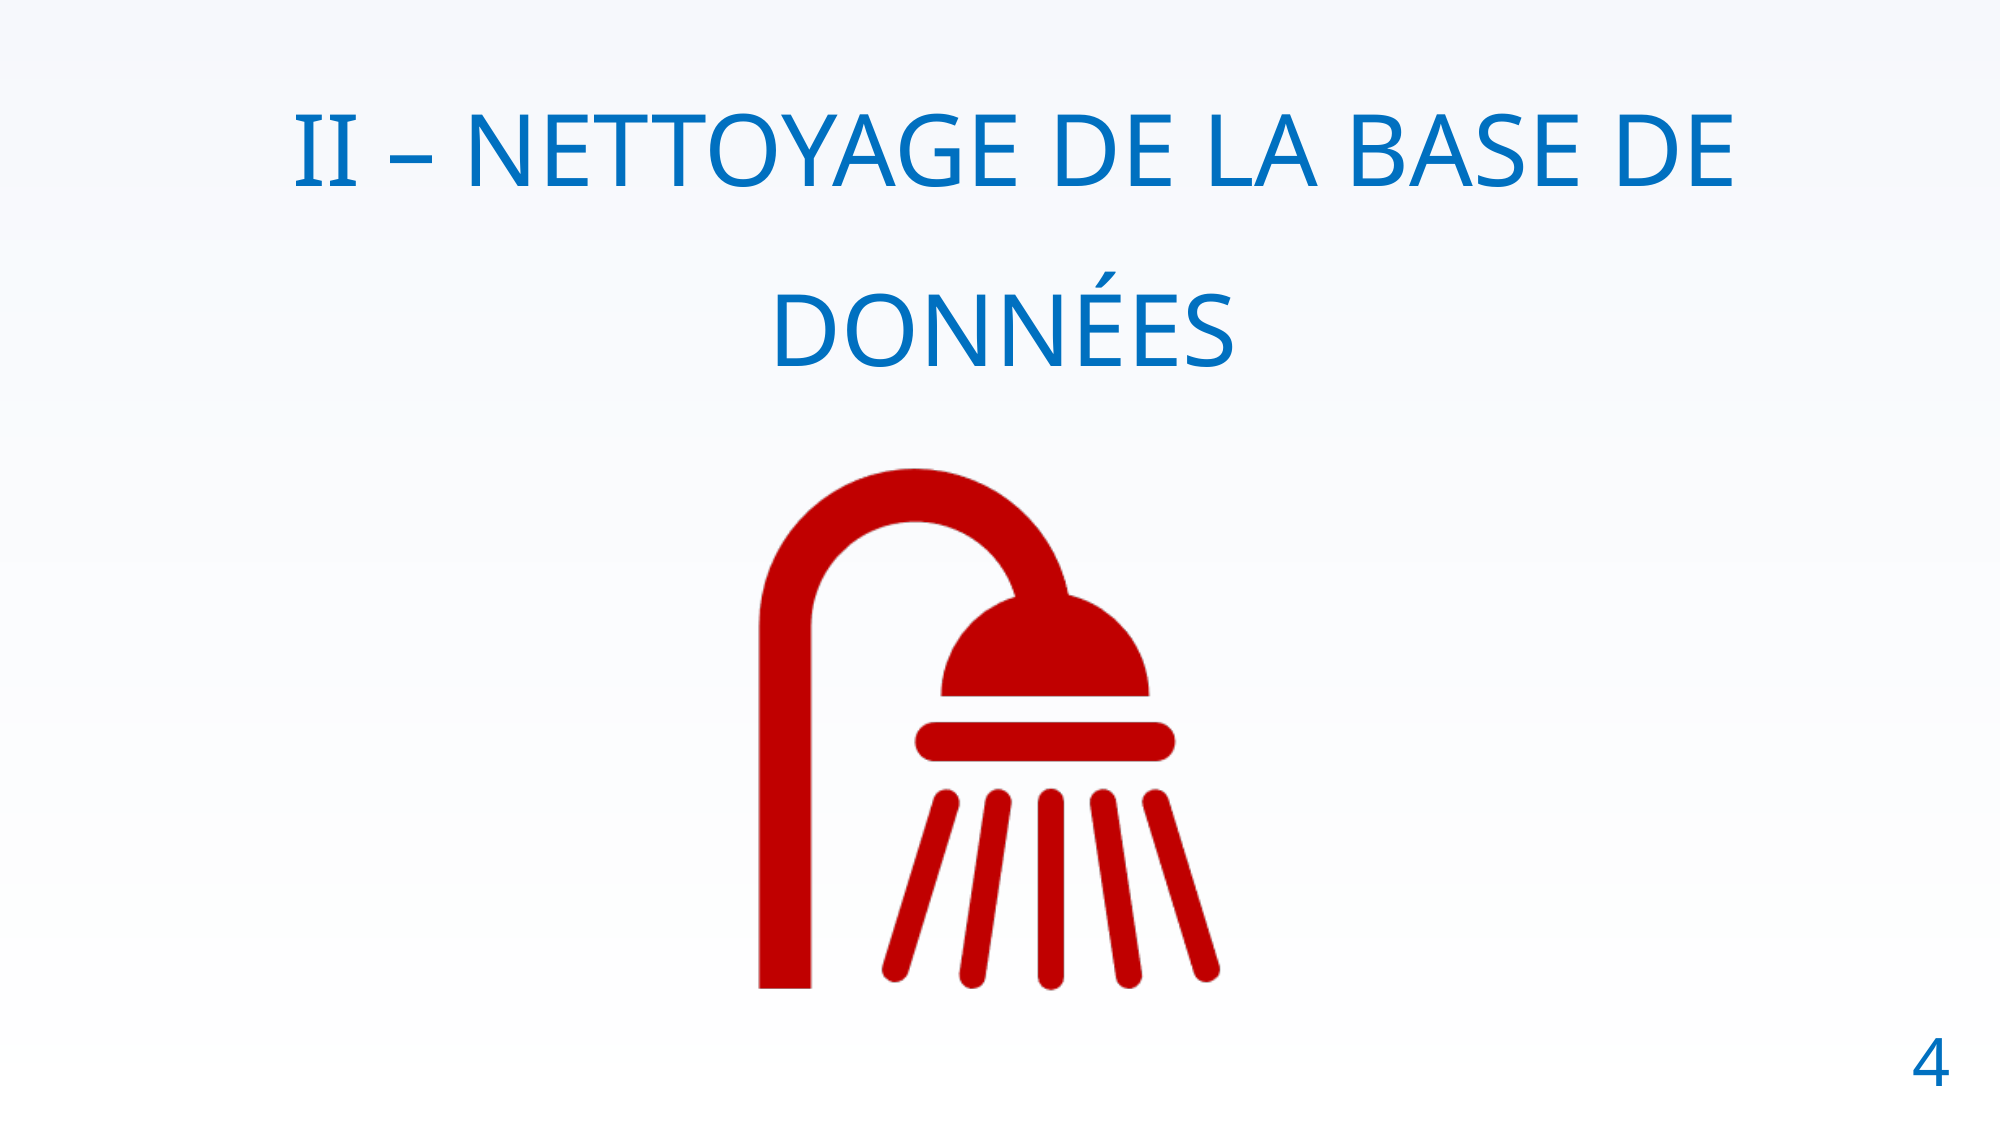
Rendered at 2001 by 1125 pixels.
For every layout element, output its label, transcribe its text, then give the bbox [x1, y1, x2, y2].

picture [671, 417, 1295, 1041]
title II – NETTOYAGE DE LA BASE DE DONNÉES [199, 18, 1833, 194]
text_box 4 [1832, 1023, 1966, 1107]
